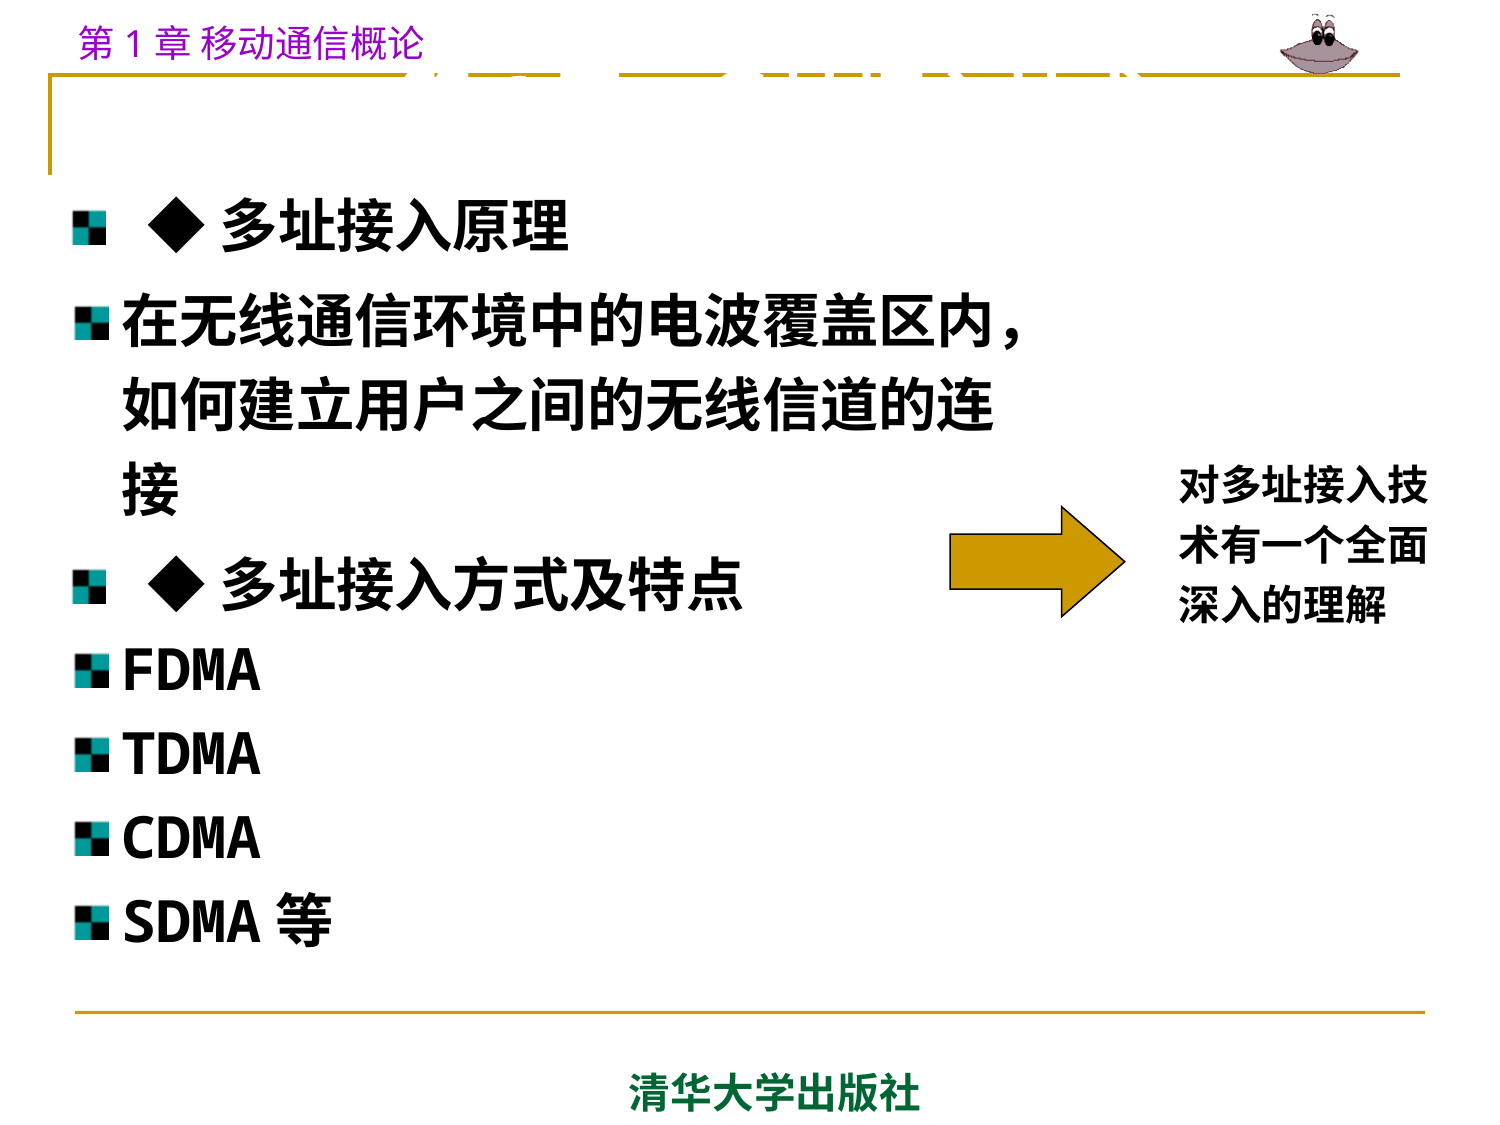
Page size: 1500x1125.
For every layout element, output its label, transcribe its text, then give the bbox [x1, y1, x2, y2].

picture [67, 646, 109, 688]
picture [65, 203, 106, 245]
title 第6章 多址接入技术 [163, 47, 1385, 200]
picture [67, 730, 109, 772]
text_box 对多址接入技术有一个全面深入的理解 [1163, 441, 1469, 637]
picture [67, 898, 109, 940]
picture [67, 814, 109, 856]
text_box [950, 506, 1125, 617]
list ◆多址接入原理 在无线通信环境中的电波覆盖区内，如何建立用户之间的无线信道的连接 ◆多址接入方式及特点 FDMA TDMA CDMA SDMA等 [50, 200, 1049, 930]
picture [67, 299, 109, 340]
picture [65, 562, 106, 604]
picture [1237, 0, 1363, 47]
